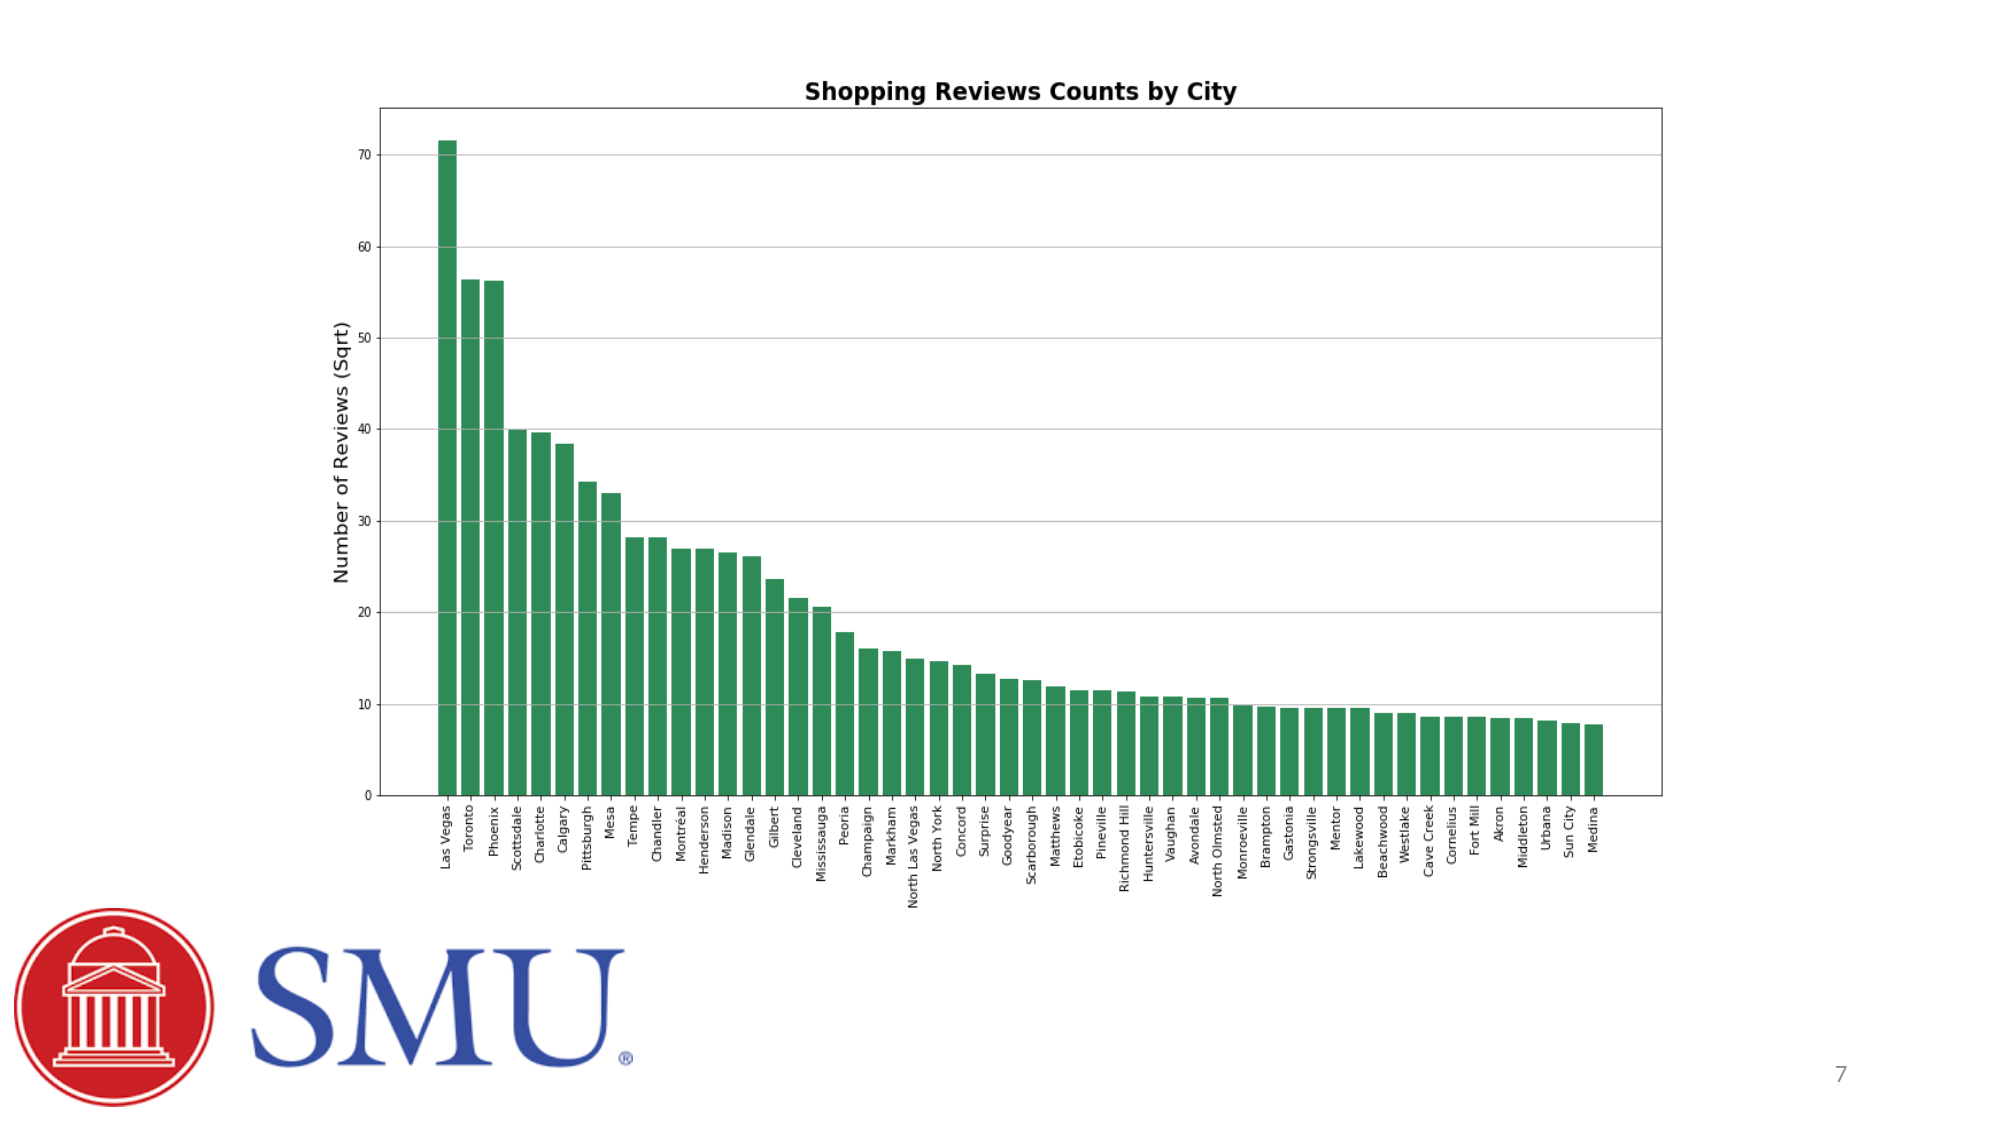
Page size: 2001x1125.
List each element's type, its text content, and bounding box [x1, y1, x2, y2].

slide_number 7 [1412, 1042, 1863, 1103]
picture [14, 0, 1827, 1108]
